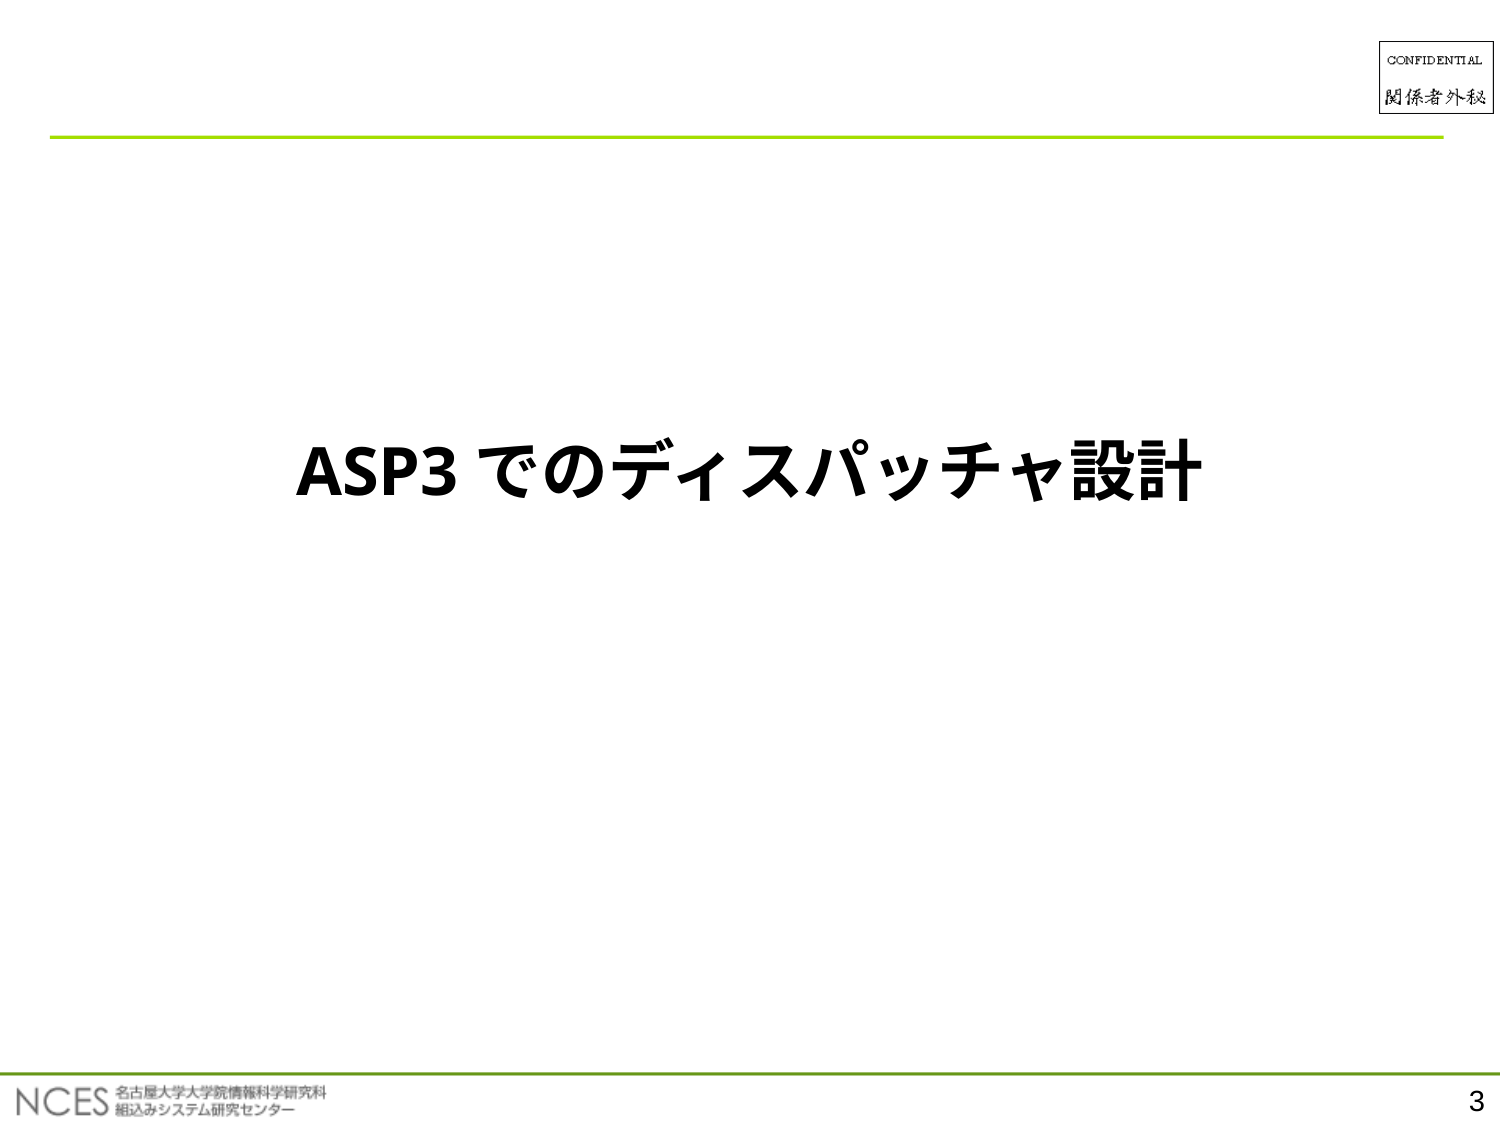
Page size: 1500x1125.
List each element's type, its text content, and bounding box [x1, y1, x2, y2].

picture [1379, 41, 1494, 114]
slide_number 3 [1376, 1074, 1500, 1125]
picture [0, 1071, 1500, 1125]
title ASP3でのディスパッチャ設計 [112, 374, 1388, 563]
